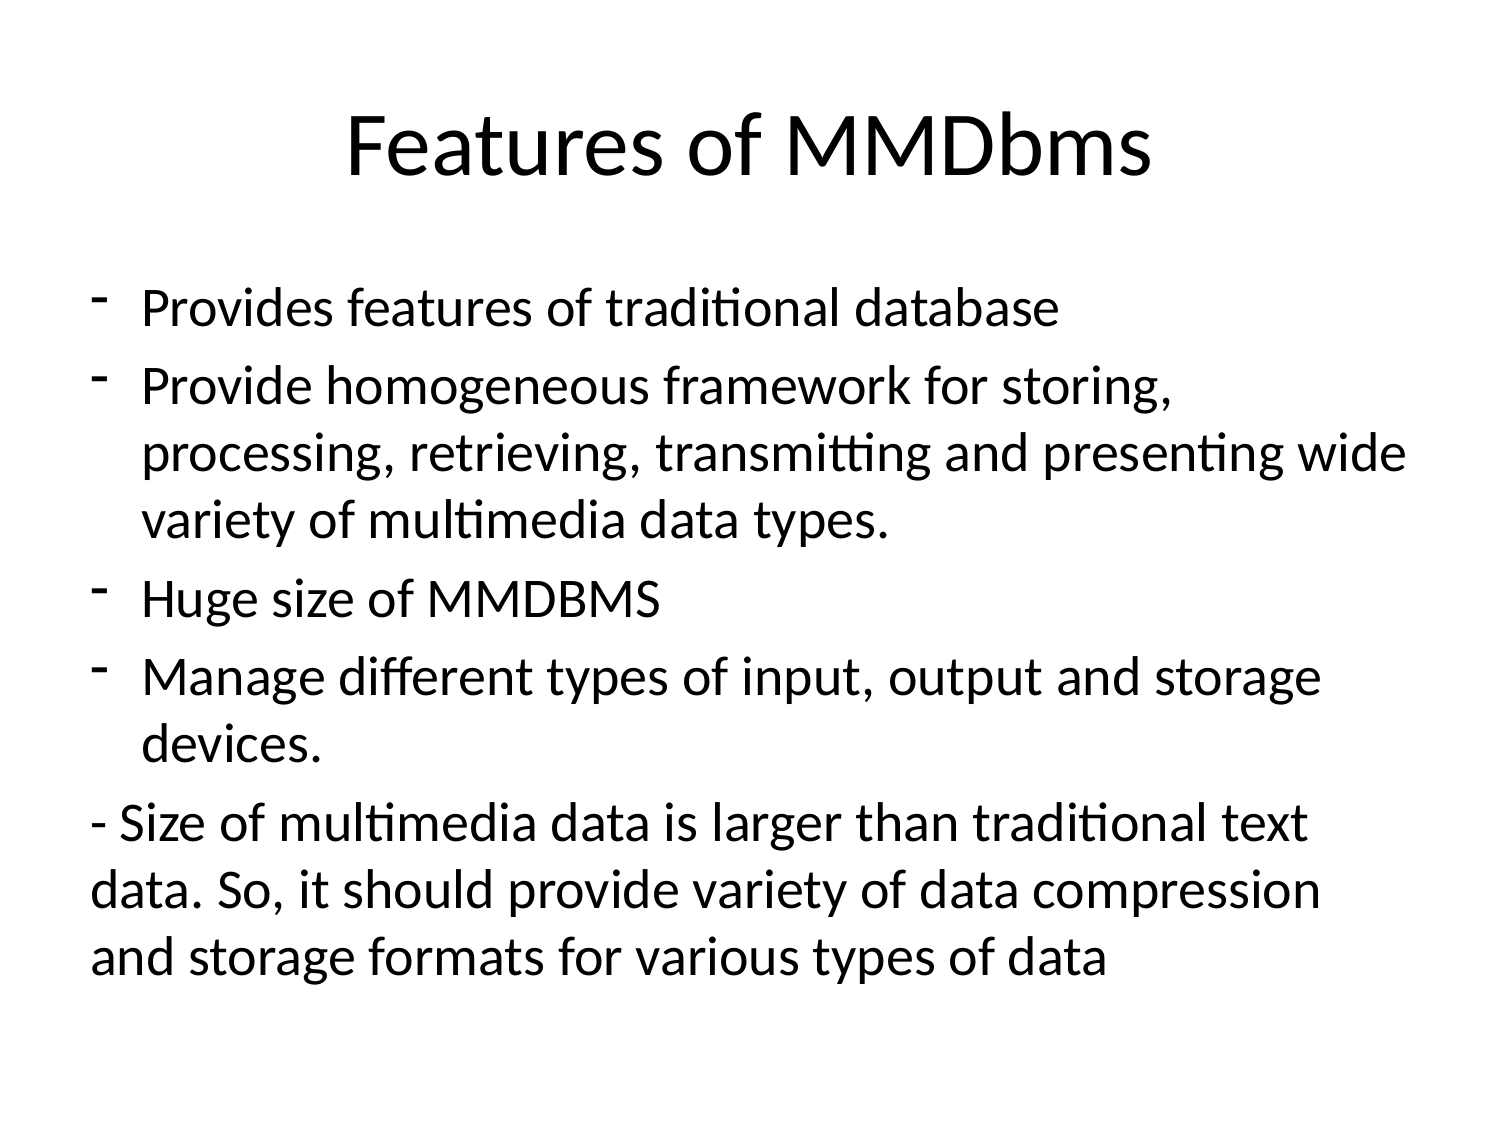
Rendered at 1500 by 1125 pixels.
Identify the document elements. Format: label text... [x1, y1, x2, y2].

title Features of MMDbms [75, 45, 1425, 233]
list Provides features of traditional database Provide homogeneous framework for storing, processing, retrieving, transmitting and presenting wide variety of multimedia data types. Huge size of MMDBMS Manage different types of input, output and storage devices. - Size of multimedia data is larger than traditional text data. So, it should provide variety of data compression and storage formats for various types of data [75, 262, 1425, 1005]
